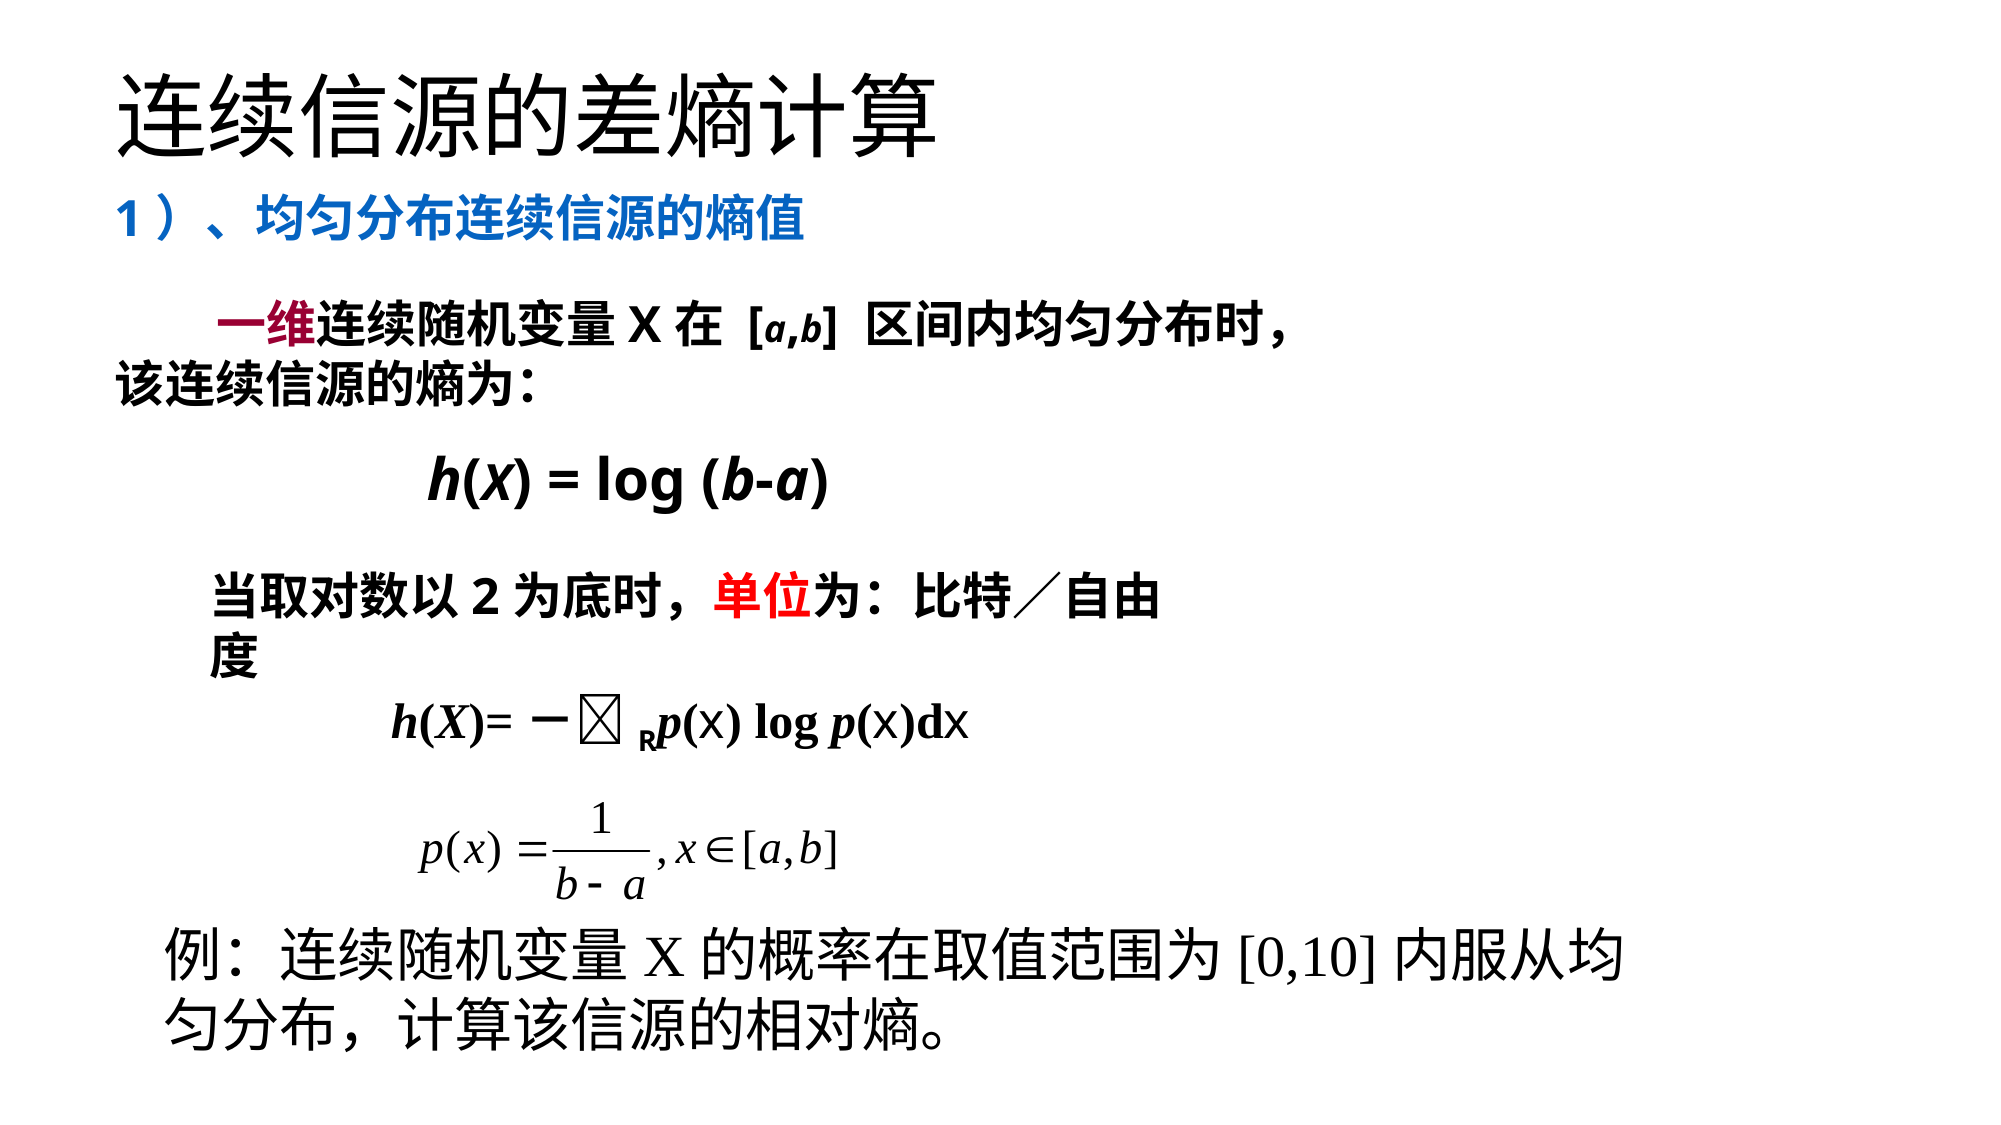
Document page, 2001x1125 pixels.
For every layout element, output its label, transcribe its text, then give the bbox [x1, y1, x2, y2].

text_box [407, 788, 845, 910]
text_box 当取对数以2为底时，单位为：比特／自由度 [194, 564, 1208, 692]
text_box 例：连续随机变量X的概率在取值范围为[0,10]内服从均匀分布，计算该信源的相对熵。 [148, 910, 1661, 1066]
text_box 一维连续随机变量X在 [a,b] 区间内均匀分布时，该连续信源的熵为： h(X) = log (b-a) [100, 292, 1330, 520]
text_box 1）、均匀分布连续信源的熵值 [100, 186, 888, 254]
text_box h(X)=－Rp(x) log p(x)dx [301, 667, 1129, 765]
title 连续信源的差熵计算 [100, 12, 1826, 230]
